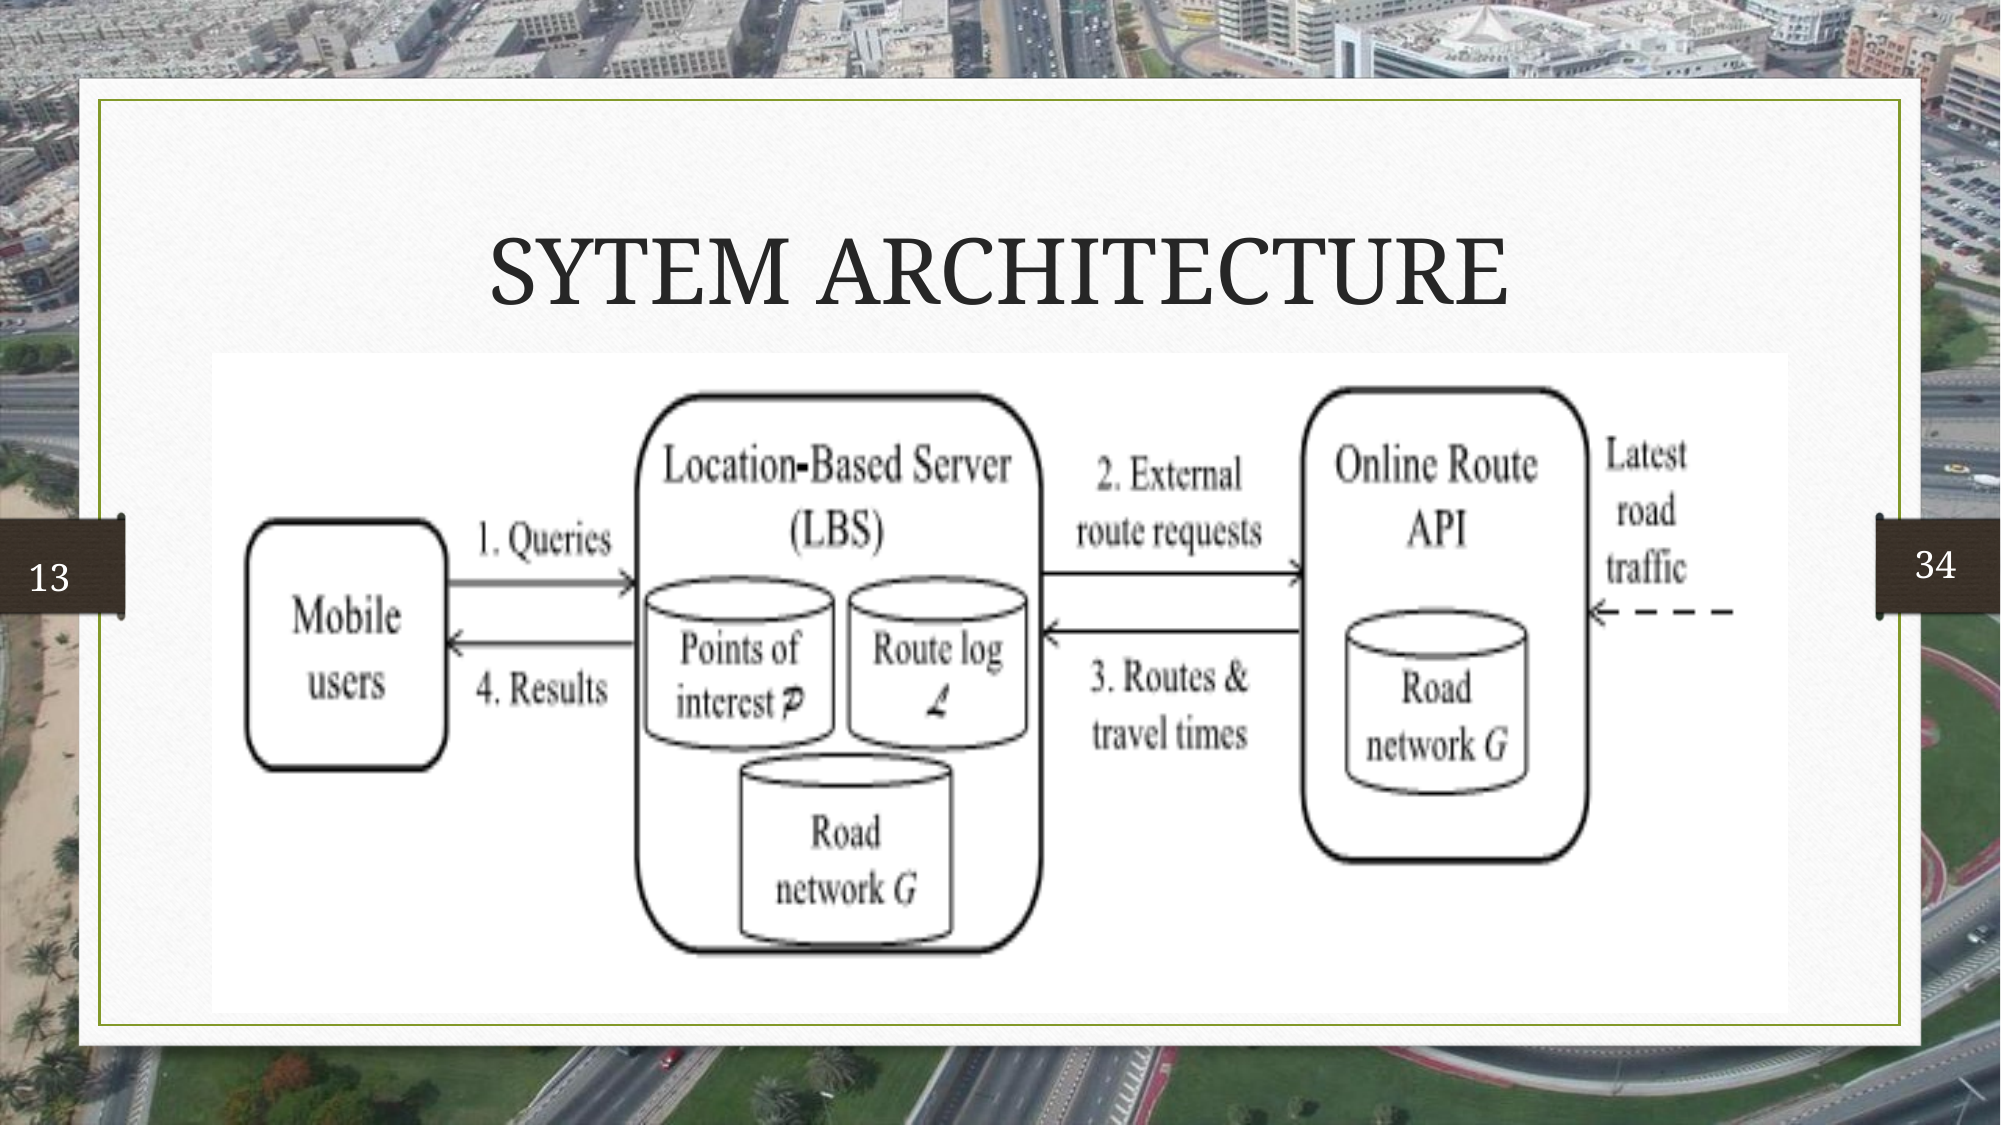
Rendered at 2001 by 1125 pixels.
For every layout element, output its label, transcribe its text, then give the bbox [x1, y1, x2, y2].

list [212, 352, 1788, 1014]
picture [0, 0, 2001, 1125]
title SYTEM ARCHITECTURE [212, 161, 1788, 352]
text_box 13 [0, 546, 107, 607]
text_box 34 [1889, 533, 1972, 594]
